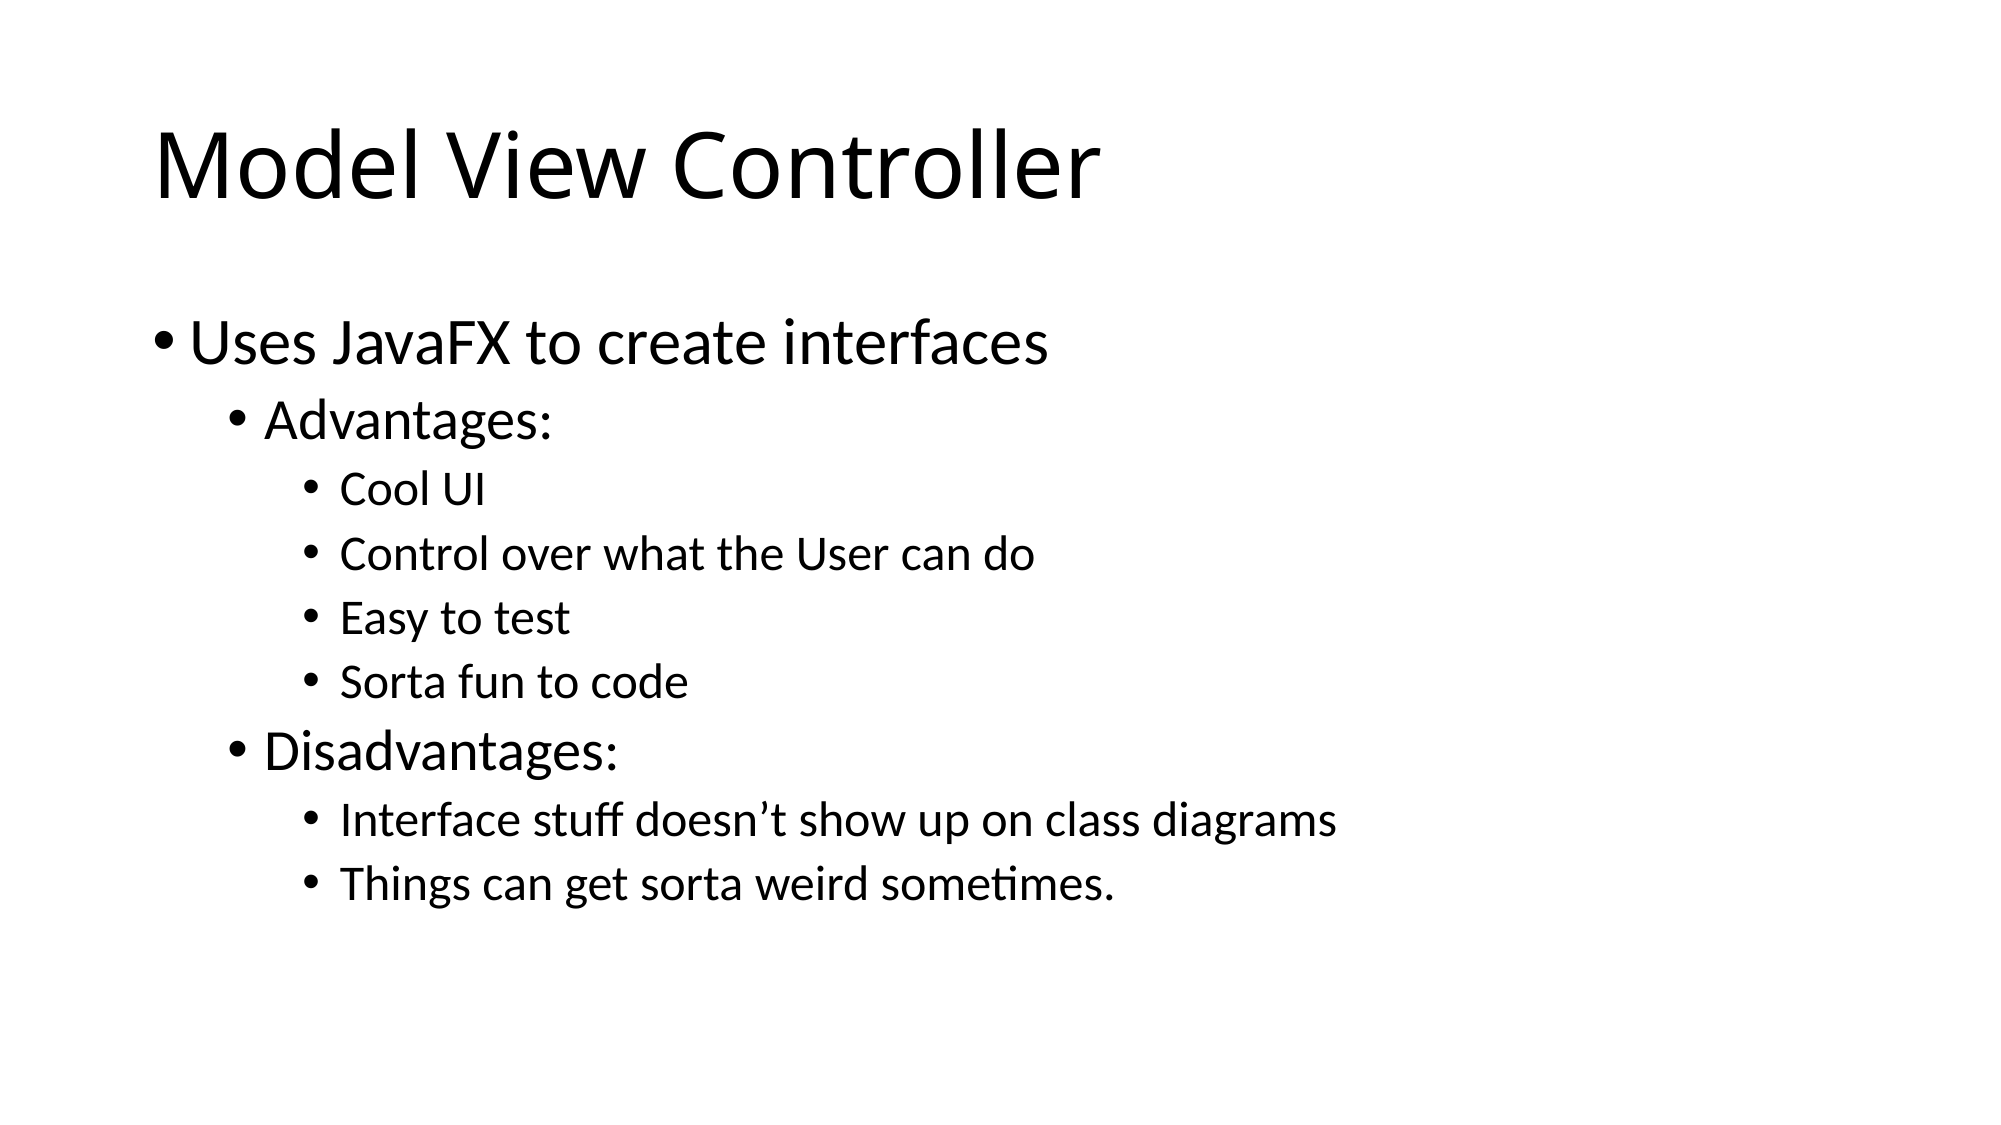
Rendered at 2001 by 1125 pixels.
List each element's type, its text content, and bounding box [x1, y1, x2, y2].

list Uses JavaFX to create interfaces Advantages: Cool UI Control over what the User can do Easy to test Sorta fun to code Disadvantages: Interface stuff doesn’t show up on class diagrams Things can get sorta weird sometimes. [137, 299, 1863, 1014]
title Model View Controller [137, 59, 1863, 278]
